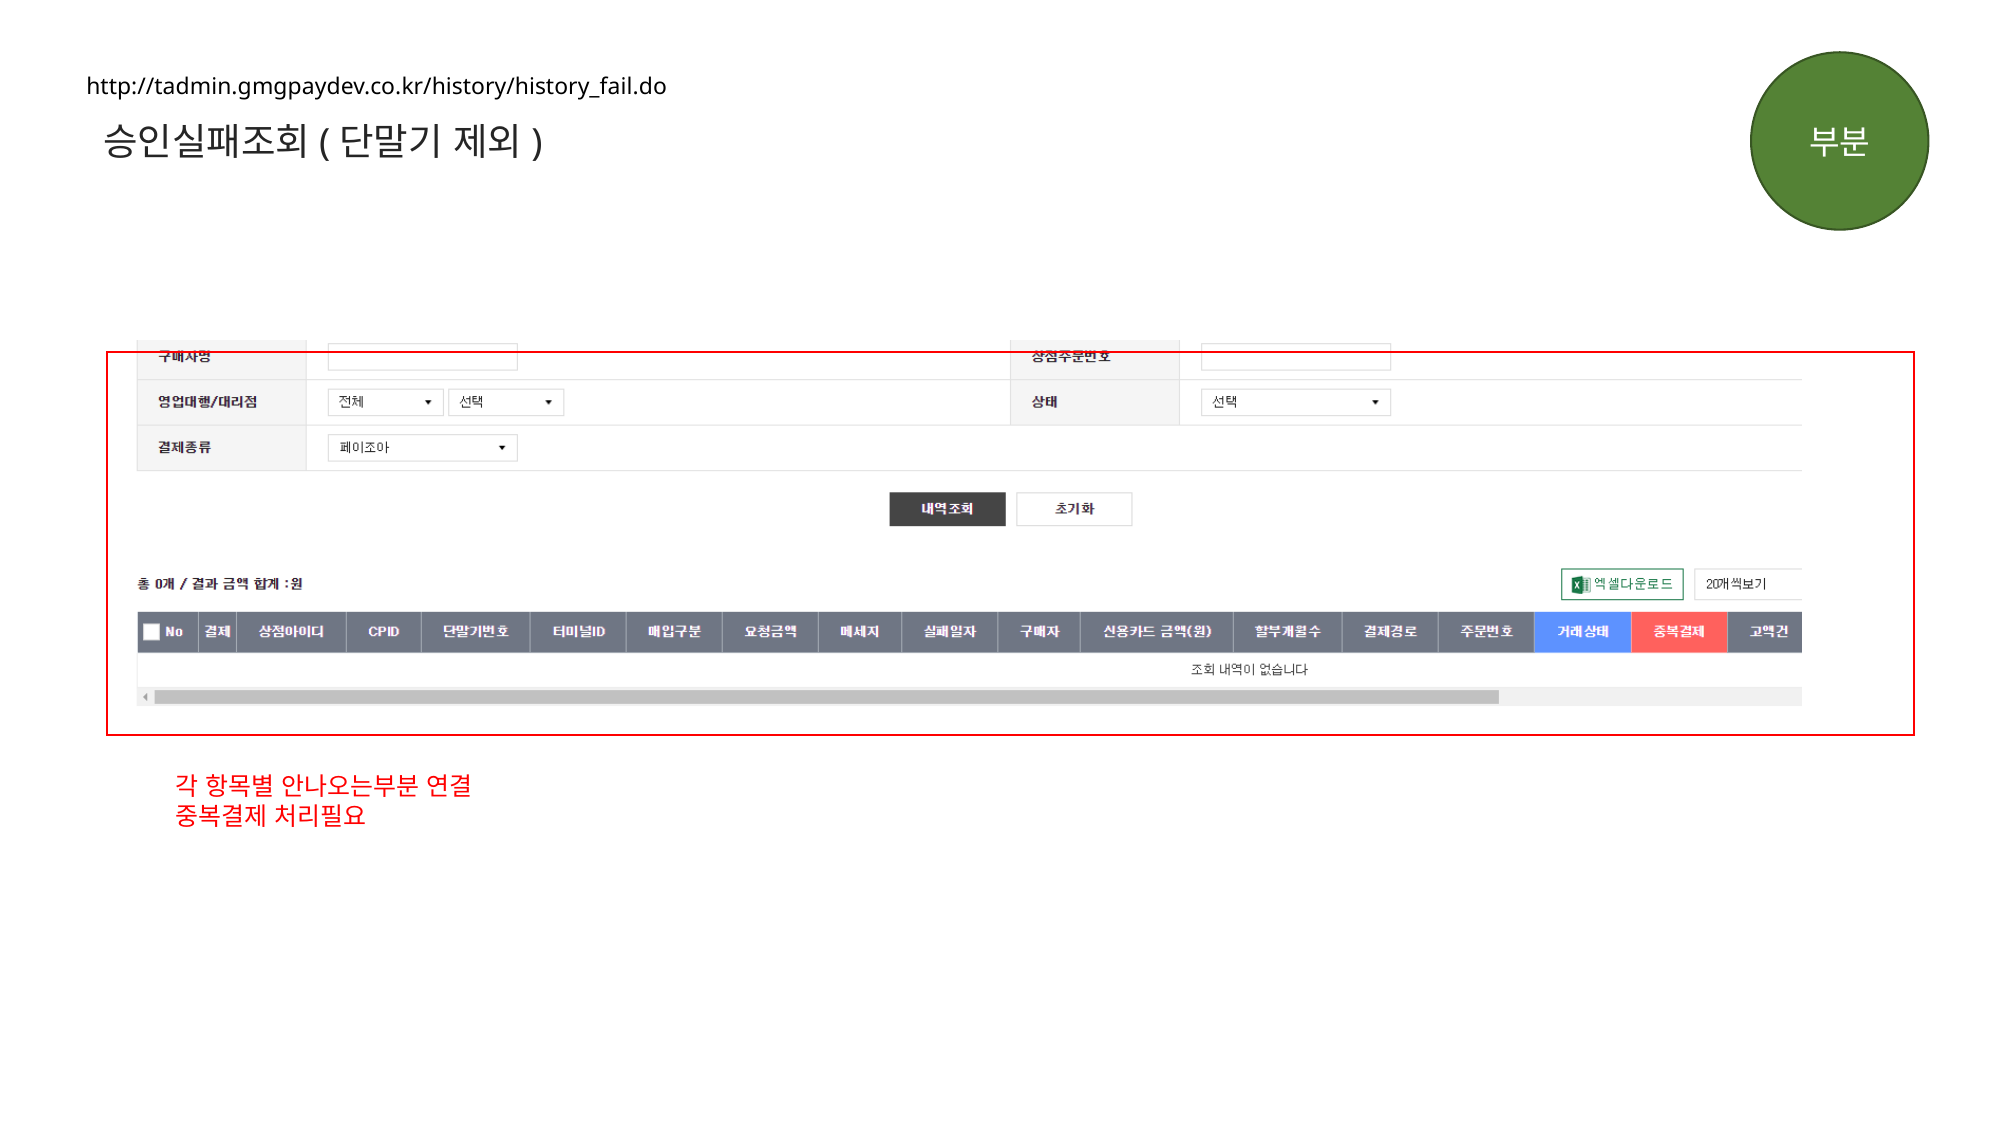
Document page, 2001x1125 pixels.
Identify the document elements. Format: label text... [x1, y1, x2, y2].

text_box 각 항목별 안나오는부분 연결 중복결제 처리필요 [160, 762, 1273, 838]
text_box 부분 [1750, 51, 1930, 231]
text_box [106, 351, 1915, 736]
text_box 승인실패조회(단말기 제외) [88, 110, 558, 171]
text_box http://tadmin.gmgpaydev.co.kr/history/history_fail.do [71, 64, 683, 107]
picture [123, 340, 1802, 724]
